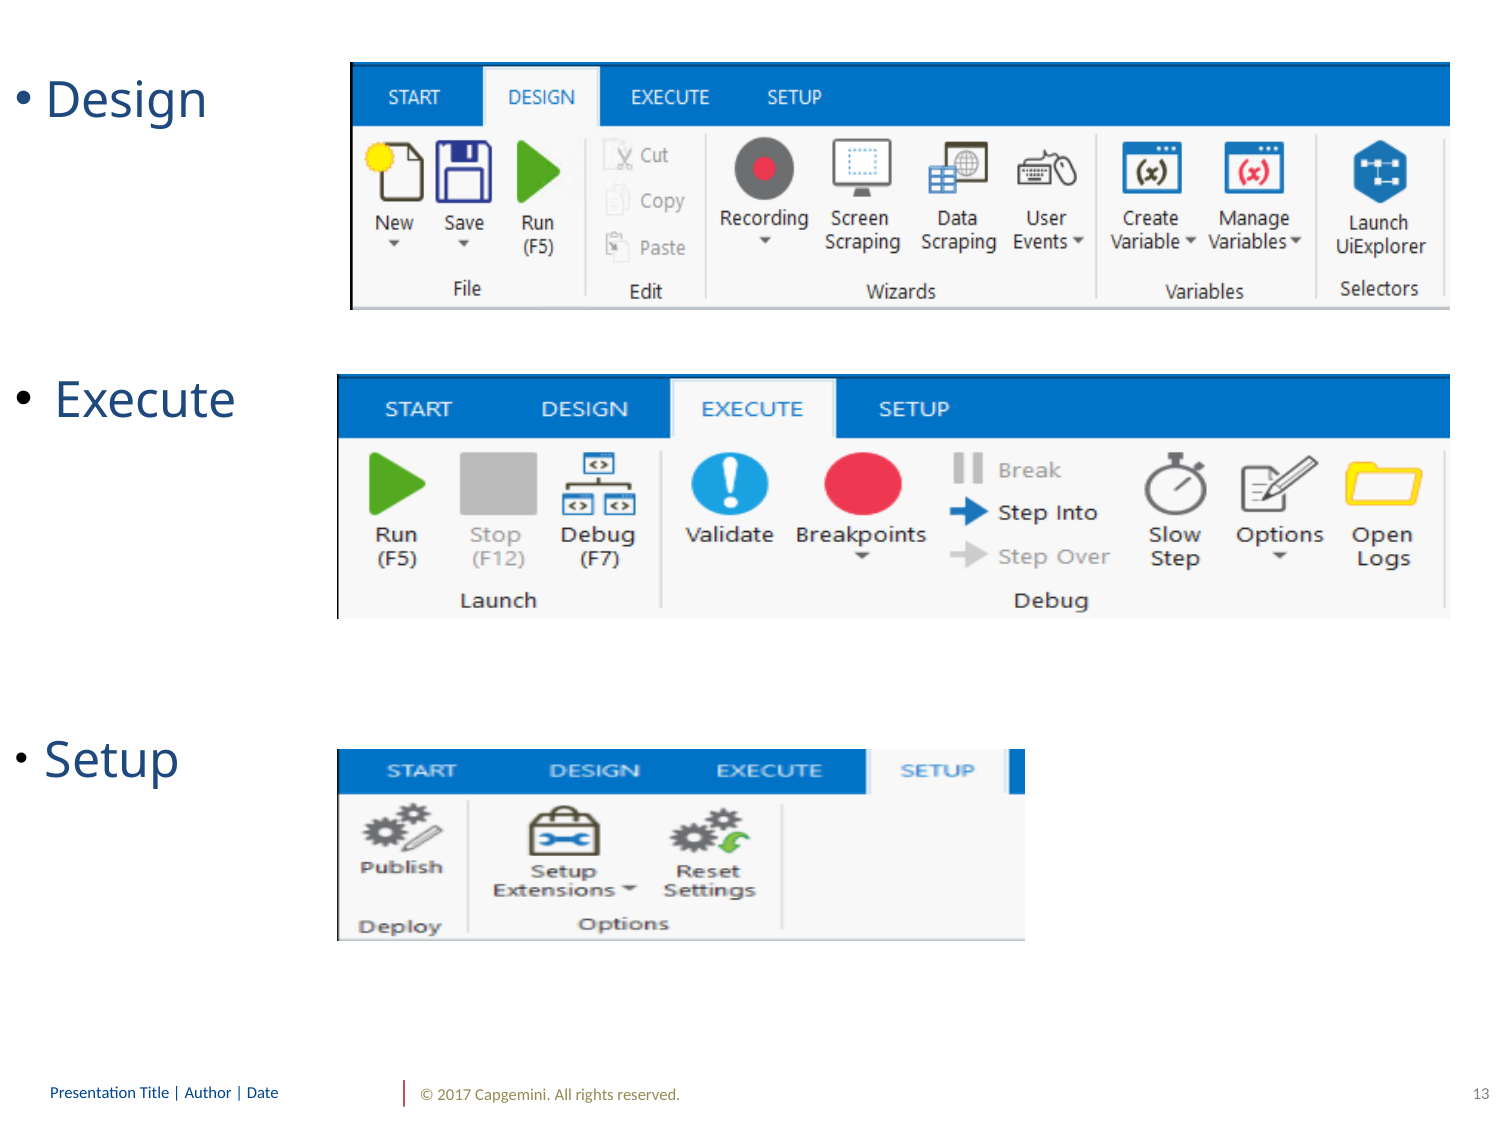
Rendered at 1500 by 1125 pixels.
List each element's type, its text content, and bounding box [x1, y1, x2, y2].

picture [337, 374, 1451, 619]
picture [349, 62, 1451, 310]
picture [337, 749, 1026, 941]
text_box Design Execute Setup [0, 0, 1500, 795]
